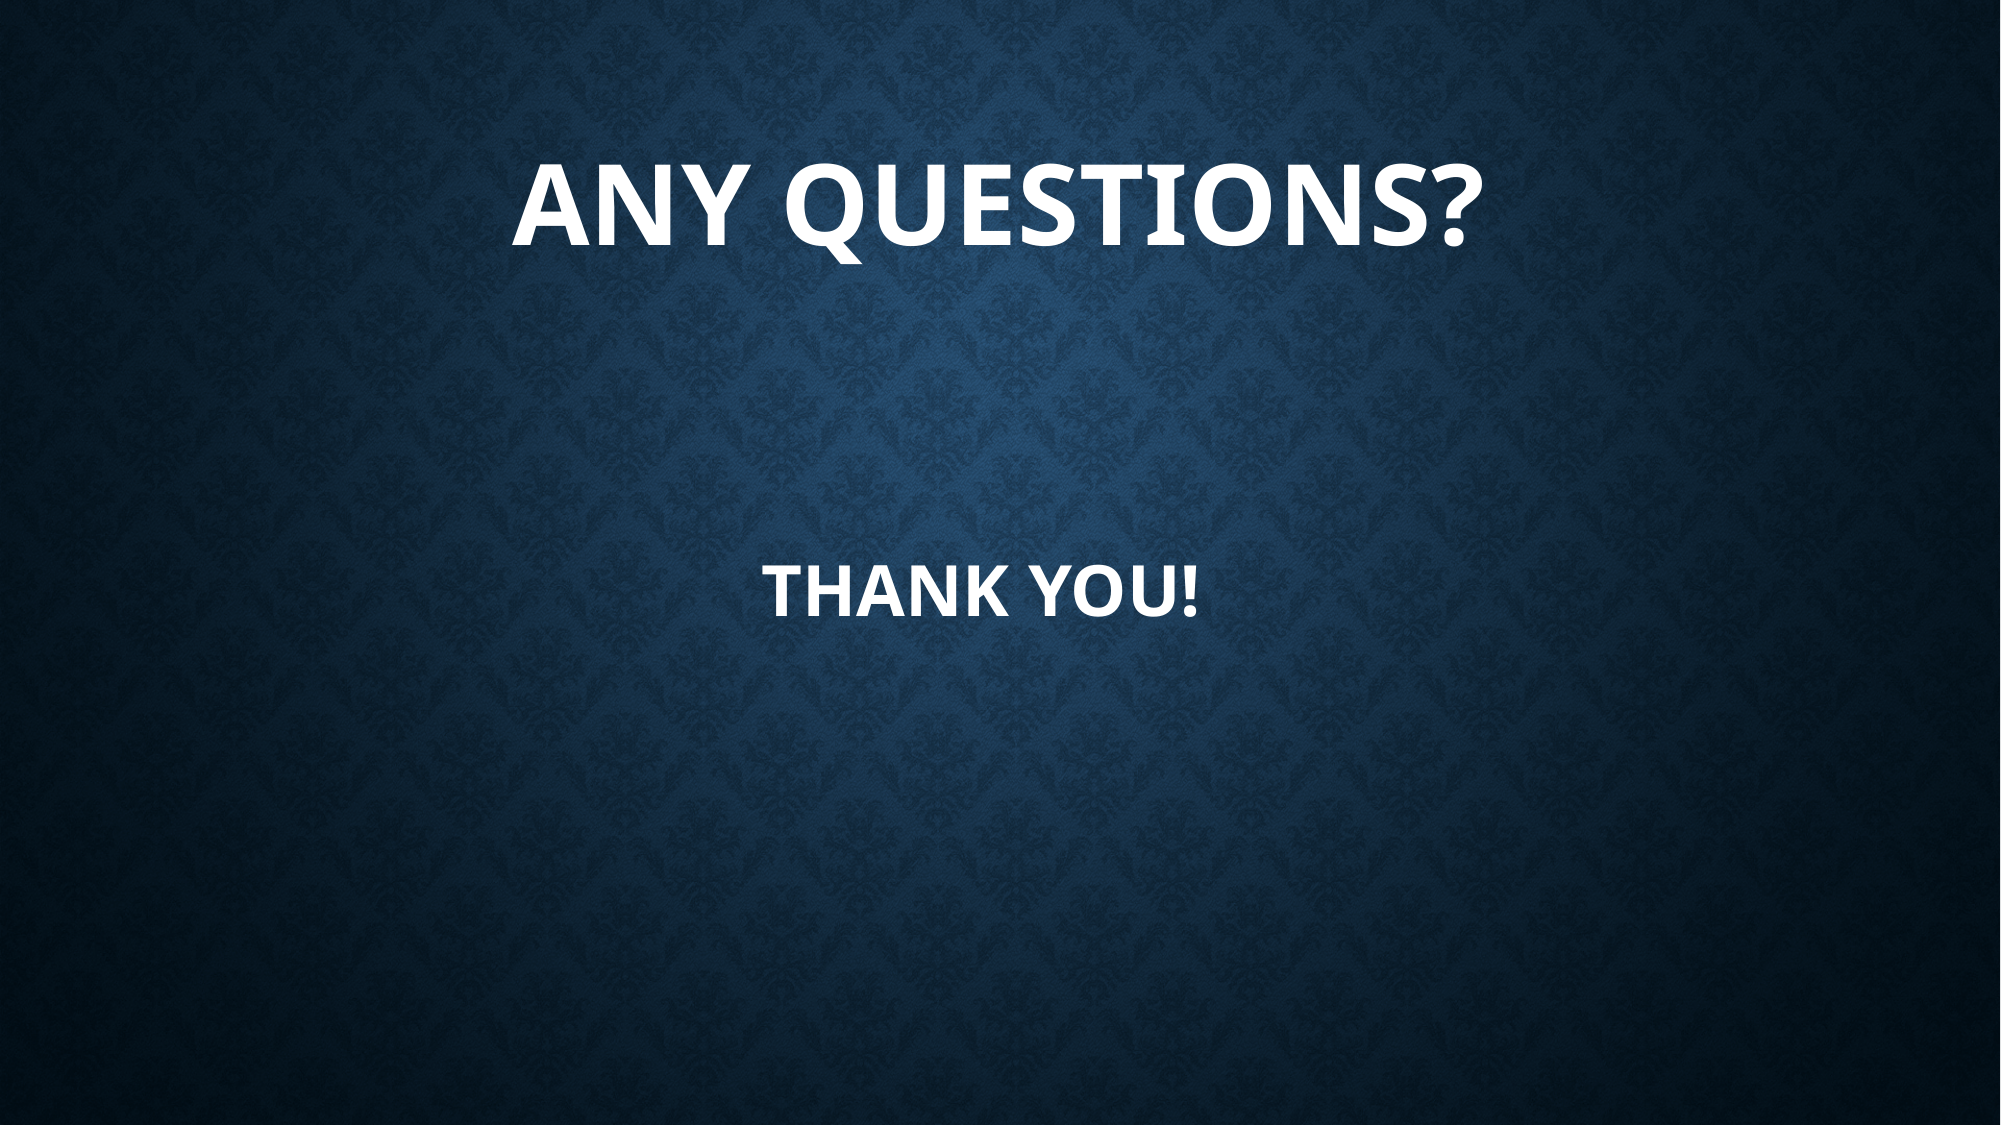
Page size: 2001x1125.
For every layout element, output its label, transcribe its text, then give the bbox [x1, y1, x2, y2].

text_box Thank you! [132, 485, 1831, 703]
title Any Questions? [149, 99, 1849, 318]
